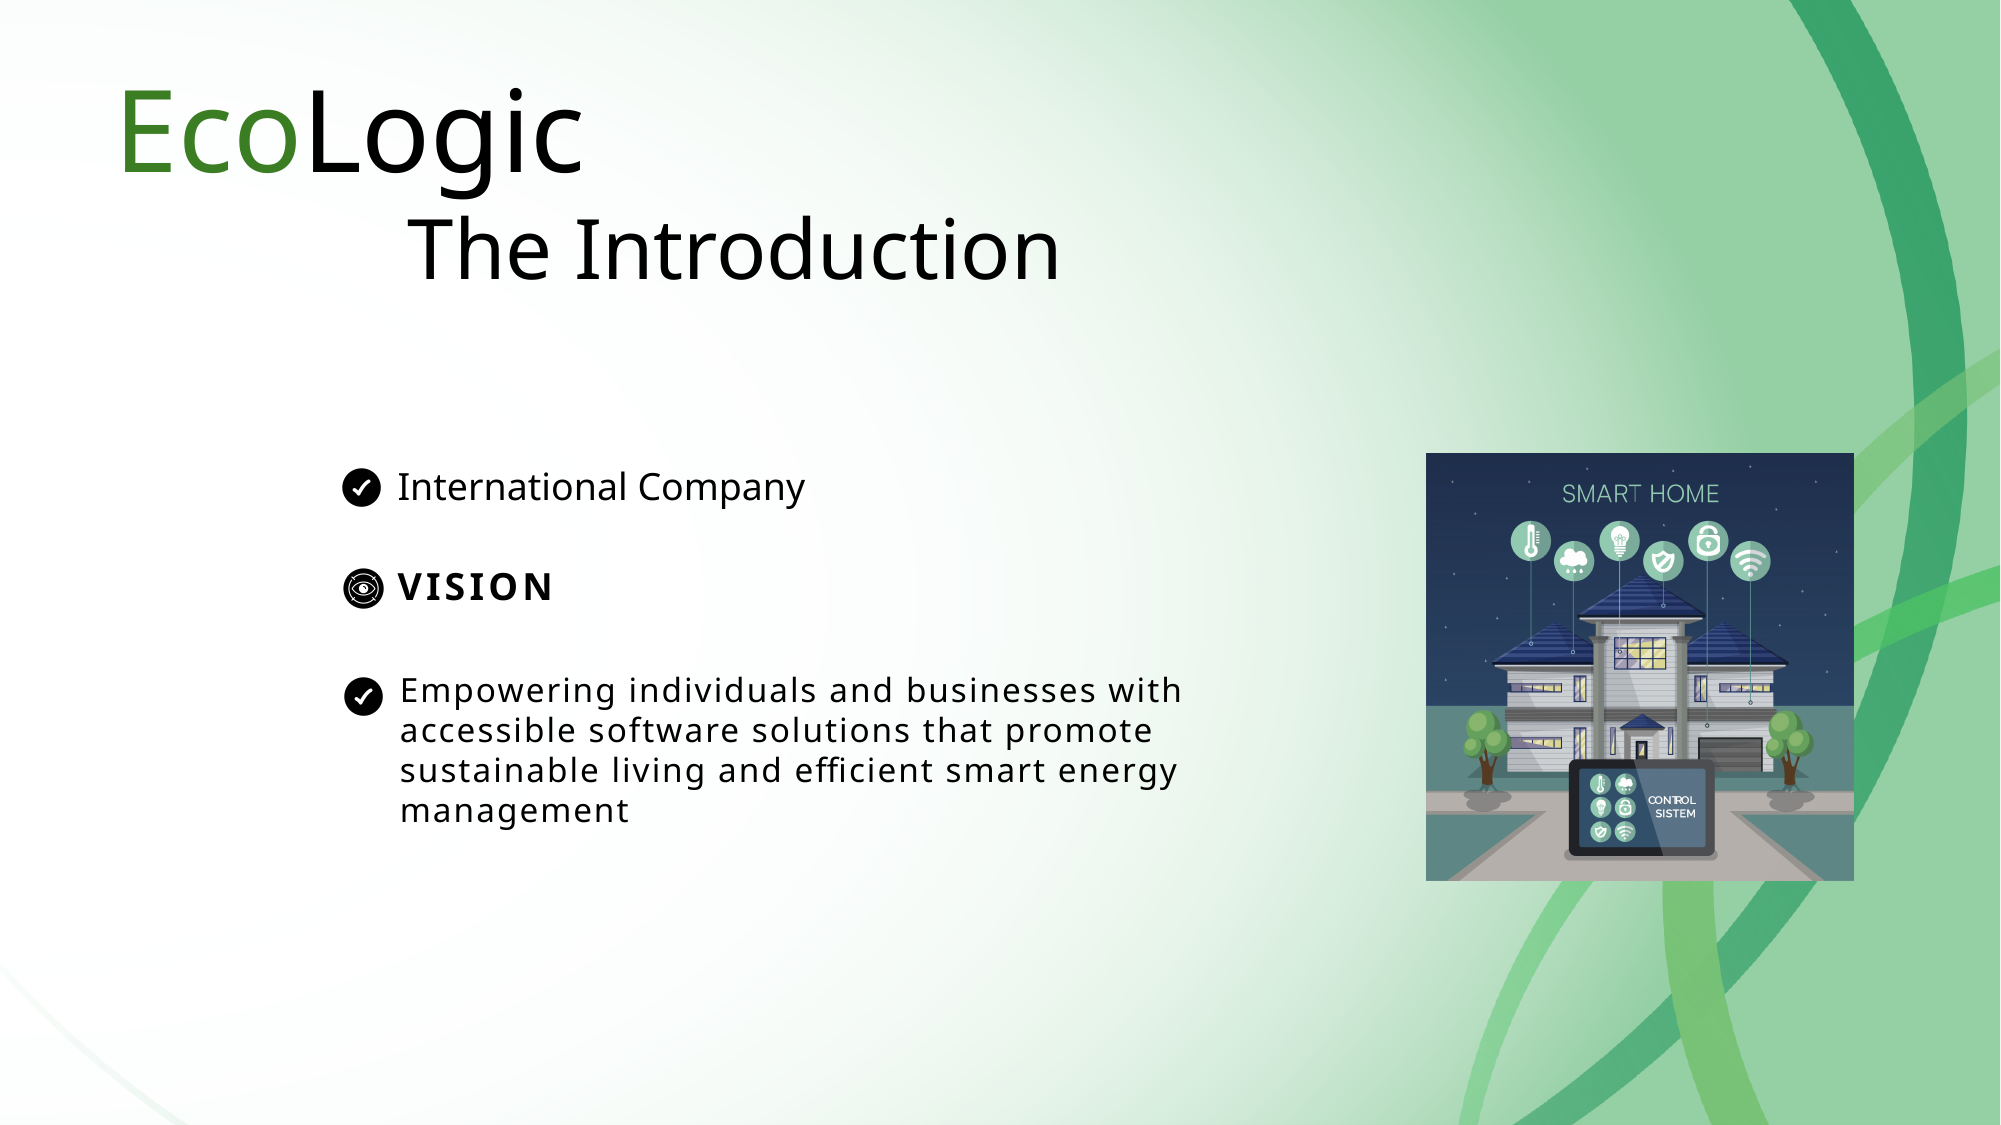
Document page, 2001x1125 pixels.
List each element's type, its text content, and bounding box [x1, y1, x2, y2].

text_box The Introduction [393, 188, 1121, 304]
title EcoLogic [99, 41, 620, 205]
text_box Empowering individuals and businesses with accessible software solutions that promote sustainable living and efficient smart energy management [384, 661, 1264, 837]
text_box Vision [382, 555, 629, 616]
text_box International Company [382, 455, 824, 516]
picture [0, 0, 2001, 1125]
